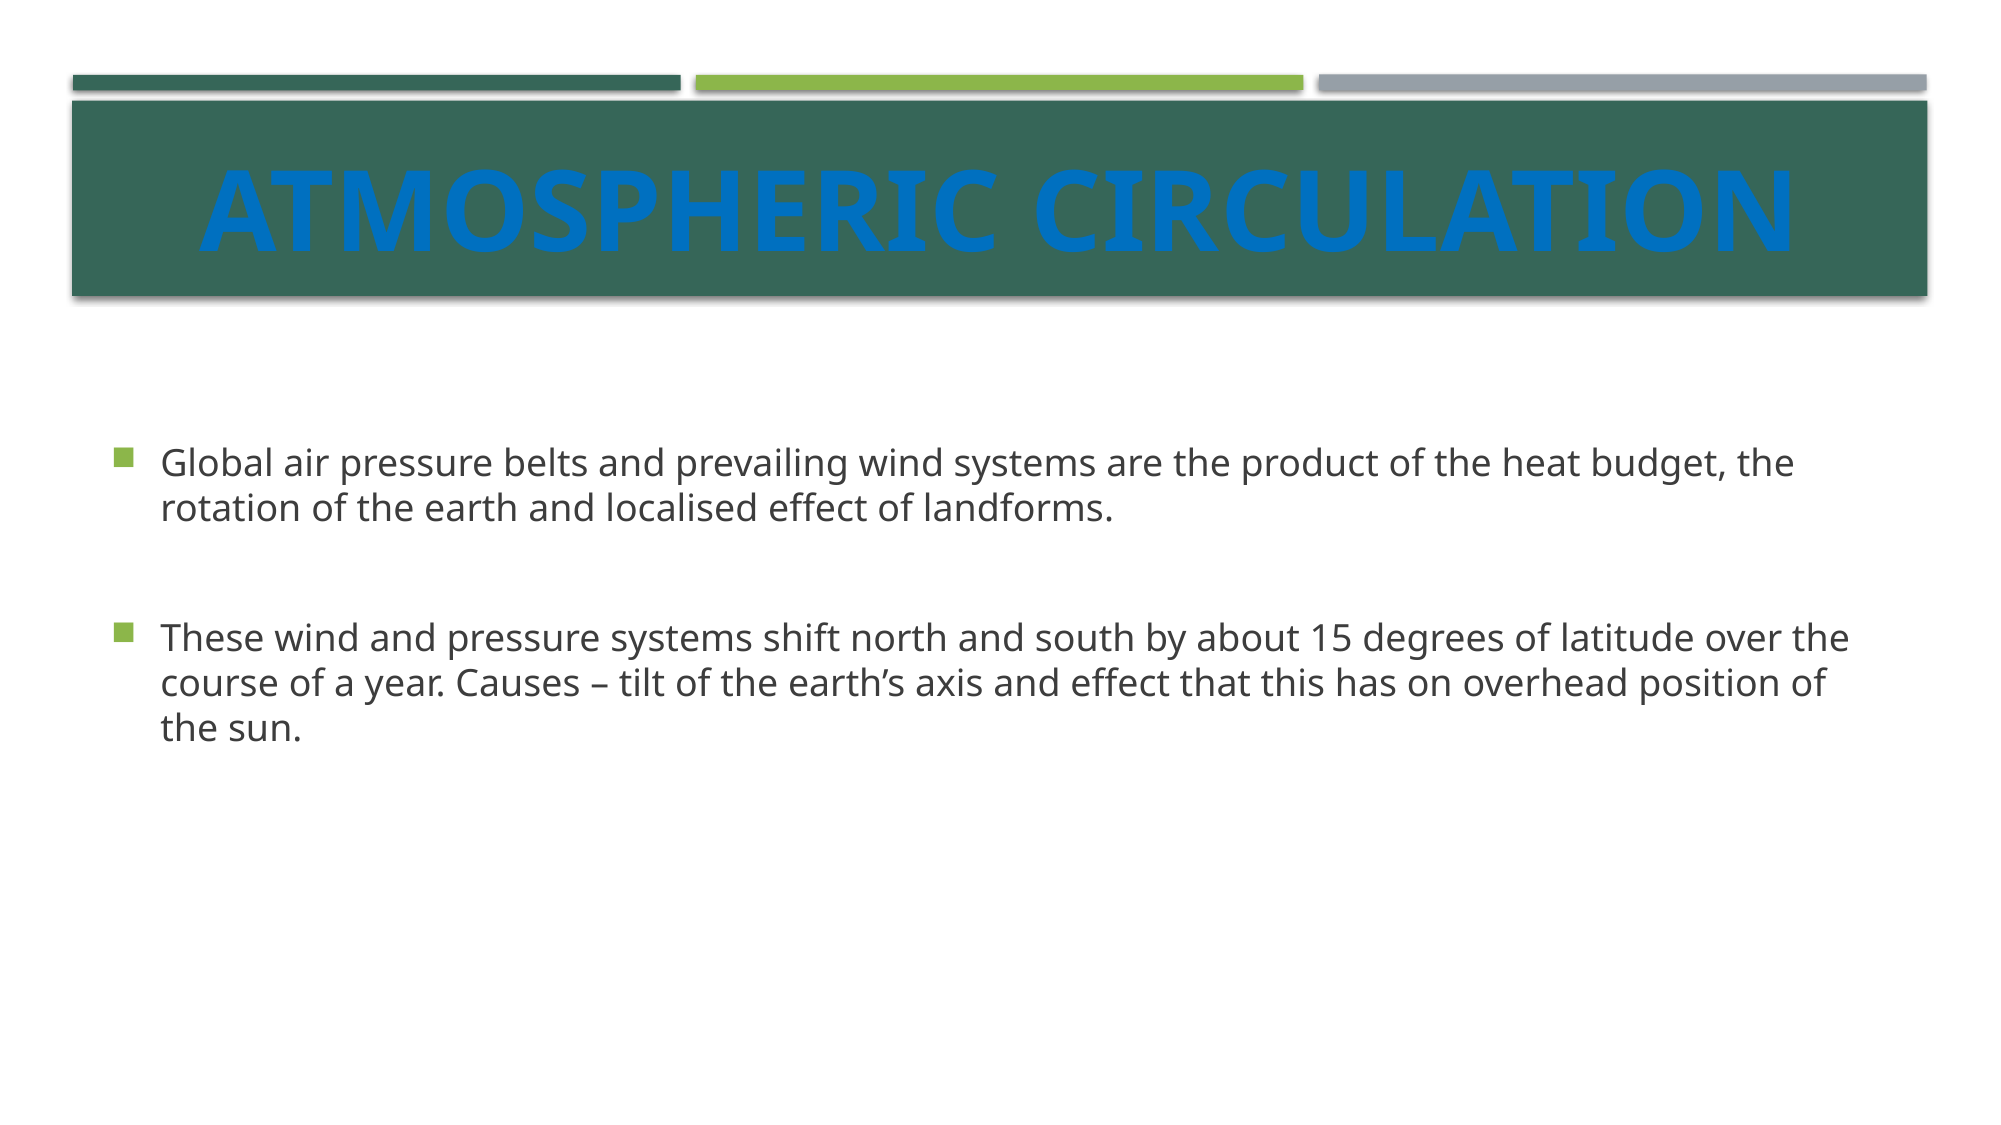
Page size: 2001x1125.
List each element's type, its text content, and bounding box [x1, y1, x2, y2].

title Atmospheric Circulation [95, 115, 1905, 282]
list Global air pressure belts and prevailing wind systems are the product of the heat budget, the rotation of the earth and localised effect of landforms. These wind and pressure systems shift north and south by about 15 degrees of latitude over the course of a year. Causes – tilt of the earth’s axis and effect that this has on overhead position of the sun. [95, 357, 1905, 962]
